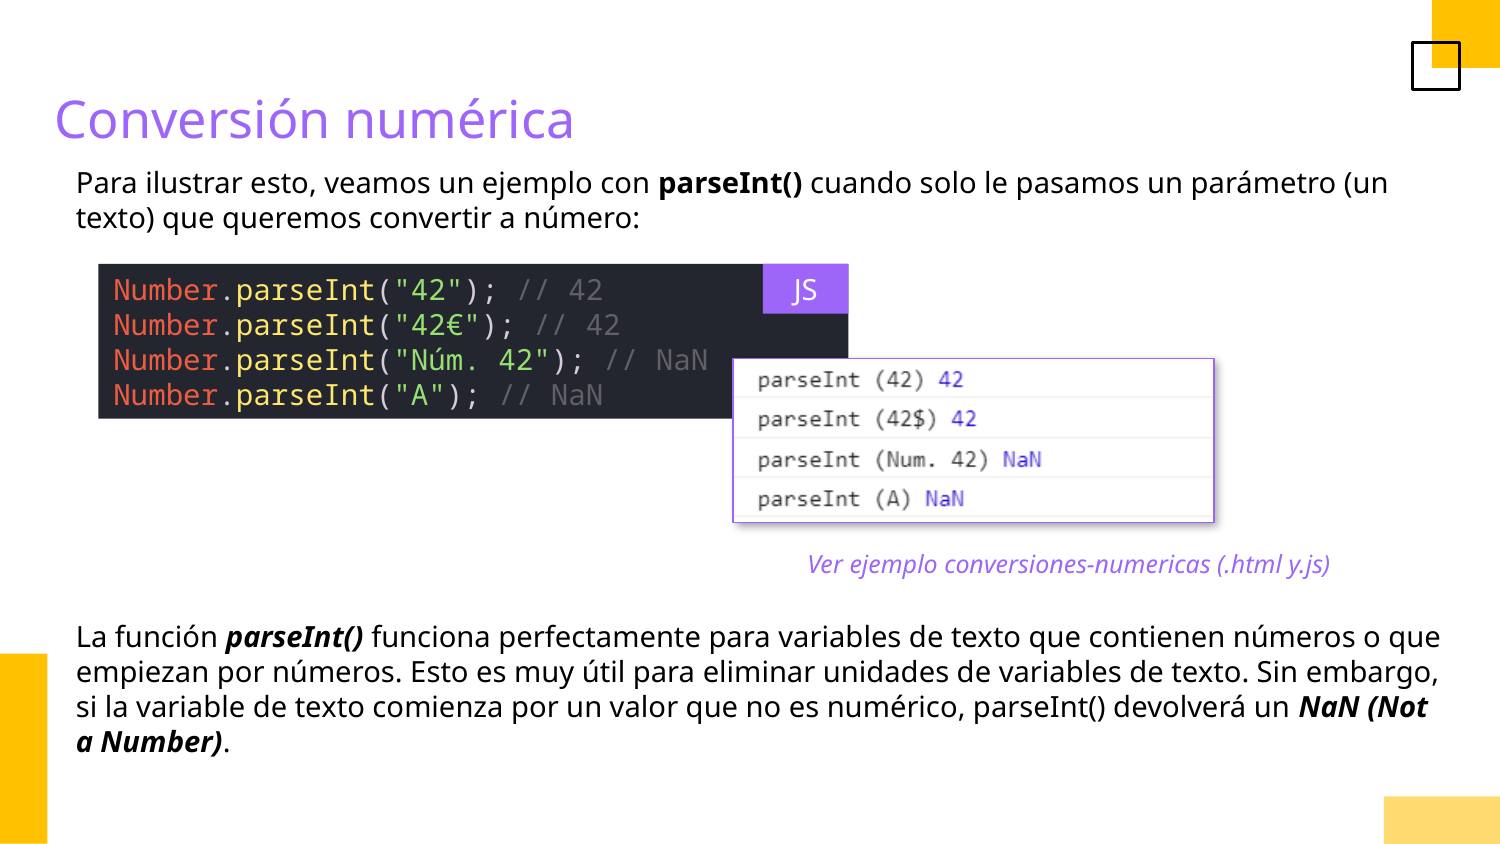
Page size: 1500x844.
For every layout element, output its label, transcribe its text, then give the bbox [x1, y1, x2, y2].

text_box Para ilustrar esto, veamos un ejemplo con parseInt() cuando solo le pasamos un parámetro (un texto) que queremos convertir a número: [60, 149, 1460, 244]
text_box Conversión numérica [40, 71, 1460, 166]
picture [733, 359, 1214, 523]
text_box La función parseInt() funciona perfectamente para variables de texto que contienen números o que empiezan por números. Esto es muy útil para eliminar unidades de variables de texto. Sin embargo, si la variable de texto comienza por un valor que no es numérico, parseInt() devolverá un NaN (Not a Number). [60, 603, 1460, 788]
text_box JS [762, 263, 849, 314]
text_box Number.parseInt("42"); // 42 Number.parseInt("42€"); // 42 Number.parseInt("Núm. 42"); // NaN Number.parseInt("A"); // NaN [98, 263, 849, 419]
text_box Ver ejemplo conversiones-numericas (.html y.js) [792, 533, 1438, 602]
